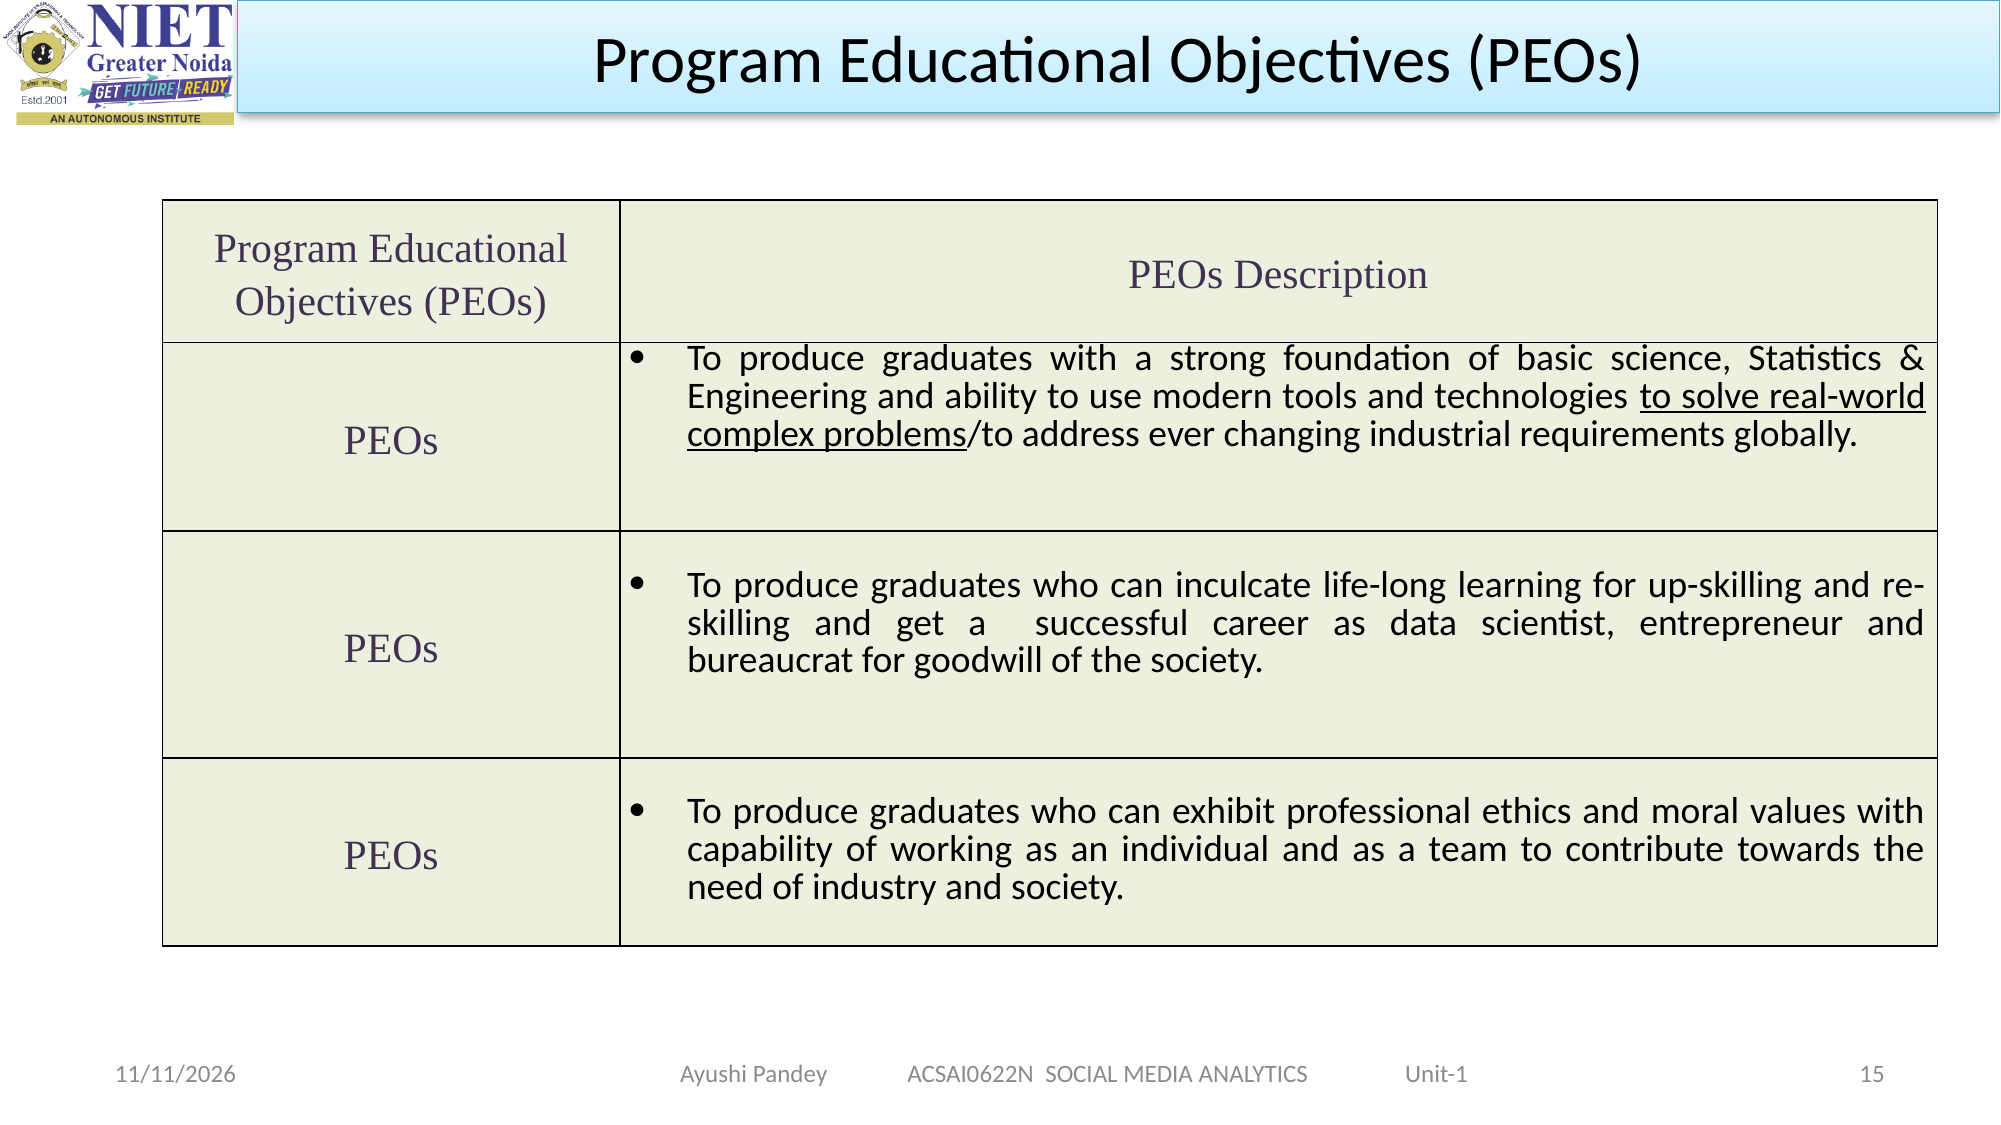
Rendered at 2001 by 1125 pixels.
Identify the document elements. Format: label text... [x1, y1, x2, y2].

table_cell To produce graduates with a strong foundation of basic science, Statistics & Engineering and ability to use modern tools and technologies to solve real-world complex problems/to address ever changing industrial requirements globally. [621, 343, 1937, 530]
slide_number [99, 1042, 567, 1103]
table_cell PEOs [163, 759, 619, 945]
footer Ayushi Pandey ACSAI0622N SOCIAL MEDIA ANALYTICS Unit-1 [662, 1042, 1433, 1103]
table_cell PEOs [163, 343, 619, 530]
slide_number 15 [1433, 1042, 1900, 1103]
table_cell To produce graduates who can exhibit professional ethics and moral values with capability of working as an individual and as a team to contribute towards the need of industry and society. [621, 759, 1937, 945]
text_box Program Educational Objectives (PEOs) [237, 0, 2000, 113]
table_cell To produce graduates who can inculcate life-long learning for up-skilling and re-skilling and get a successful career as data scientist, entrepreneur and bureaucrat for goodwill of the society. [621, 532, 1937, 757]
picture [3, 2, 234, 125]
table_header Program Educational Objectives (PEOs) [163, 201, 619, 342]
table_header PEOs Description [621, 201, 1937, 342]
table_cell PEOs [163, 532, 619, 757]
